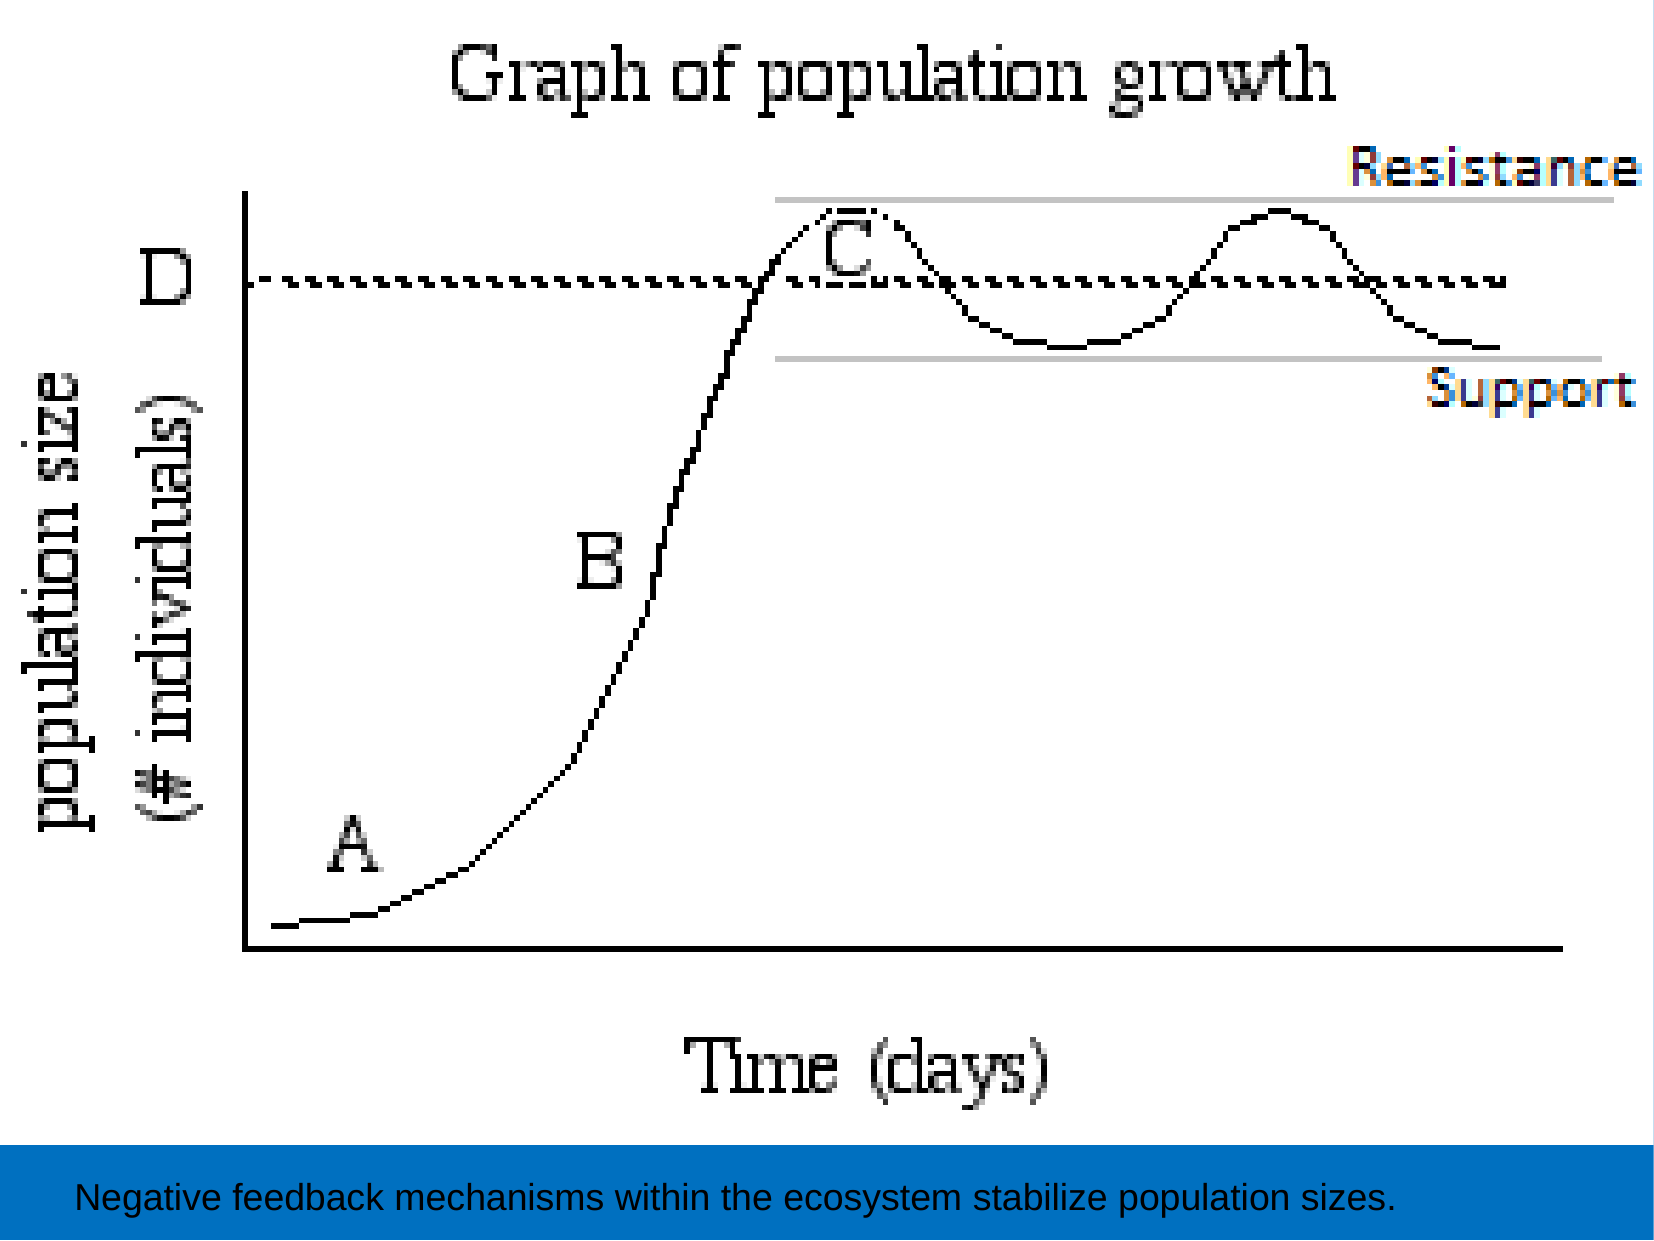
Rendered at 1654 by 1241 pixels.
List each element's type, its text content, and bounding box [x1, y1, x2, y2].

text_box Negative feedback mechanisms within the ecosystem stabilize population sizes. [59, 1170, 1413, 1227]
picture [0, 0, 1654, 1145]
